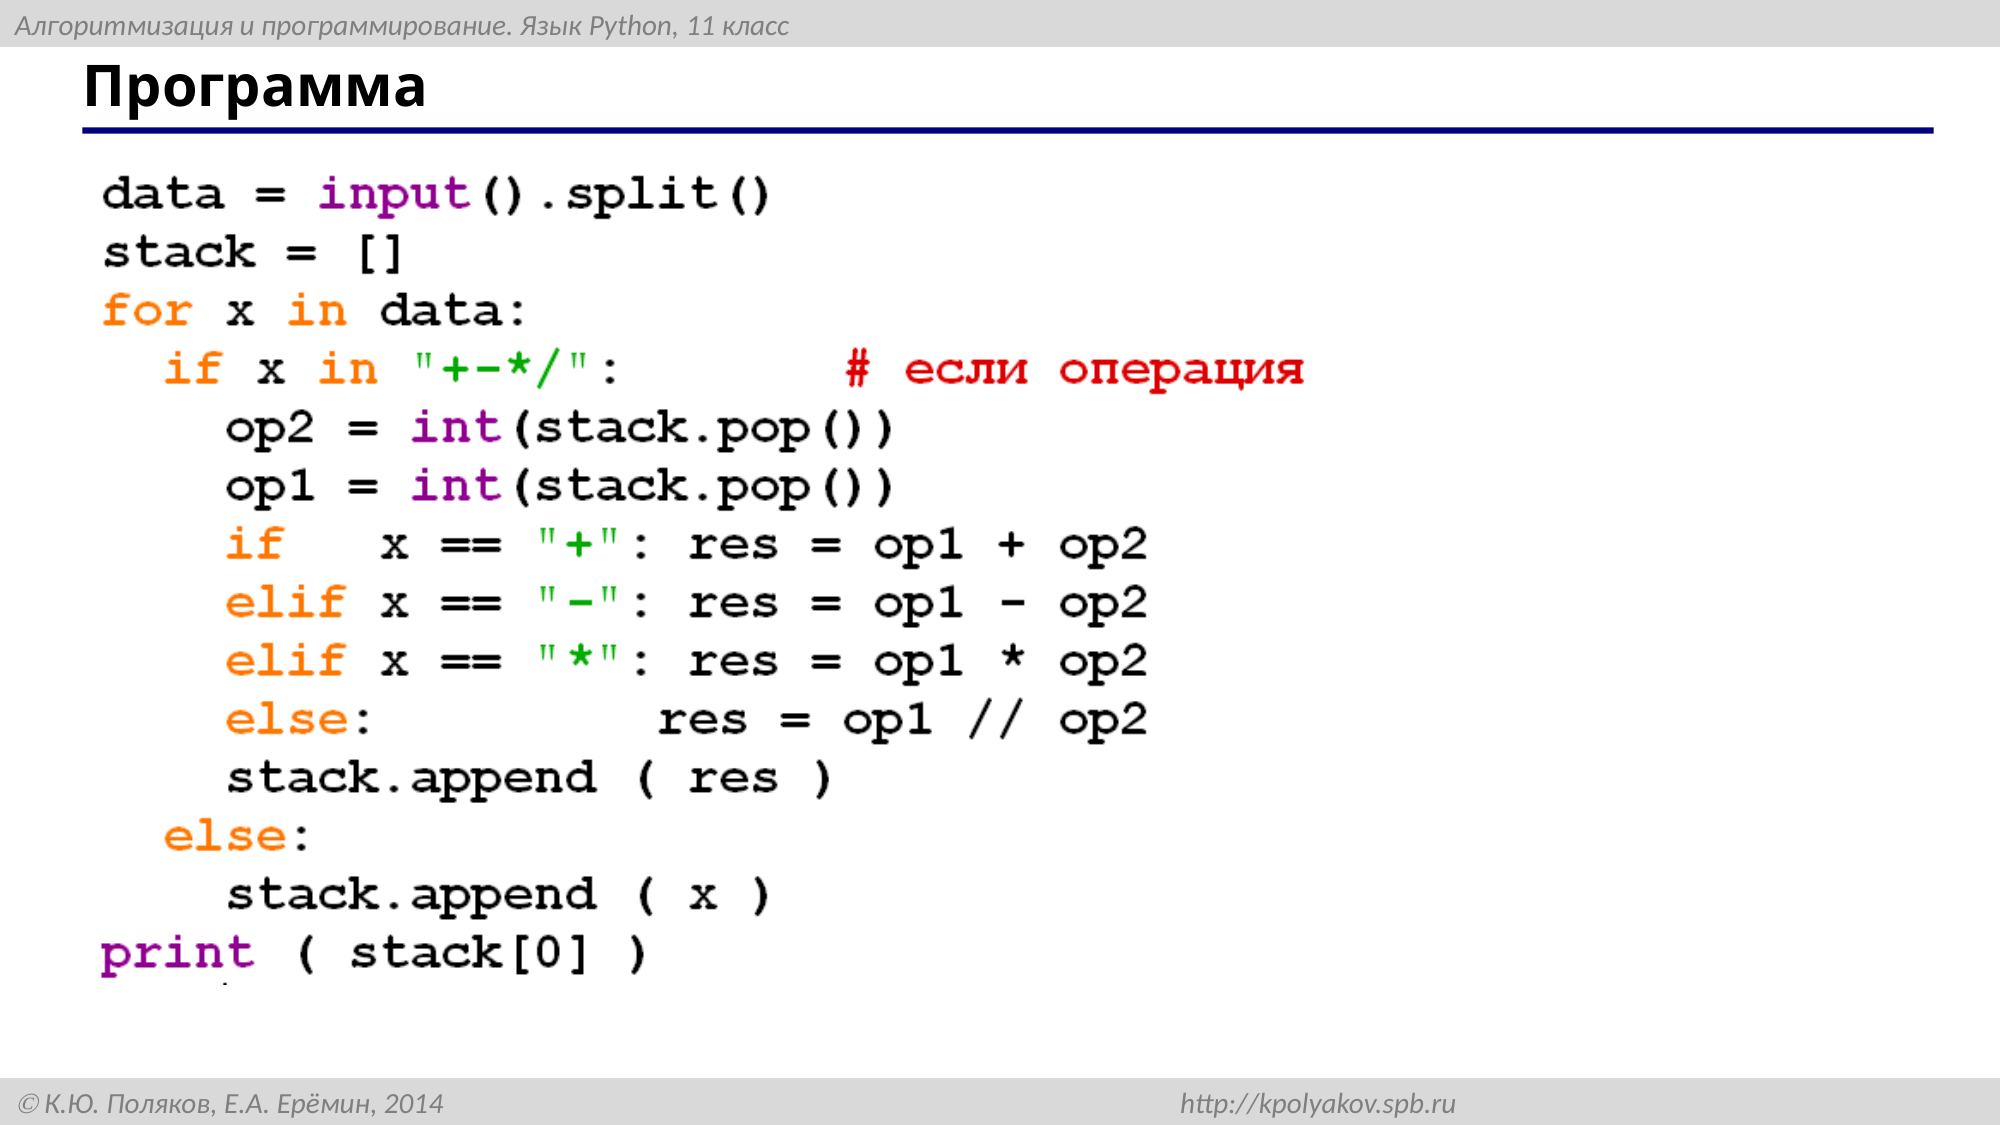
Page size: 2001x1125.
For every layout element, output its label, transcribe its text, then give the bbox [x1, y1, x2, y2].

picture [95, 166, 1359, 985]
title Программа [67, 49, 1900, 127]
